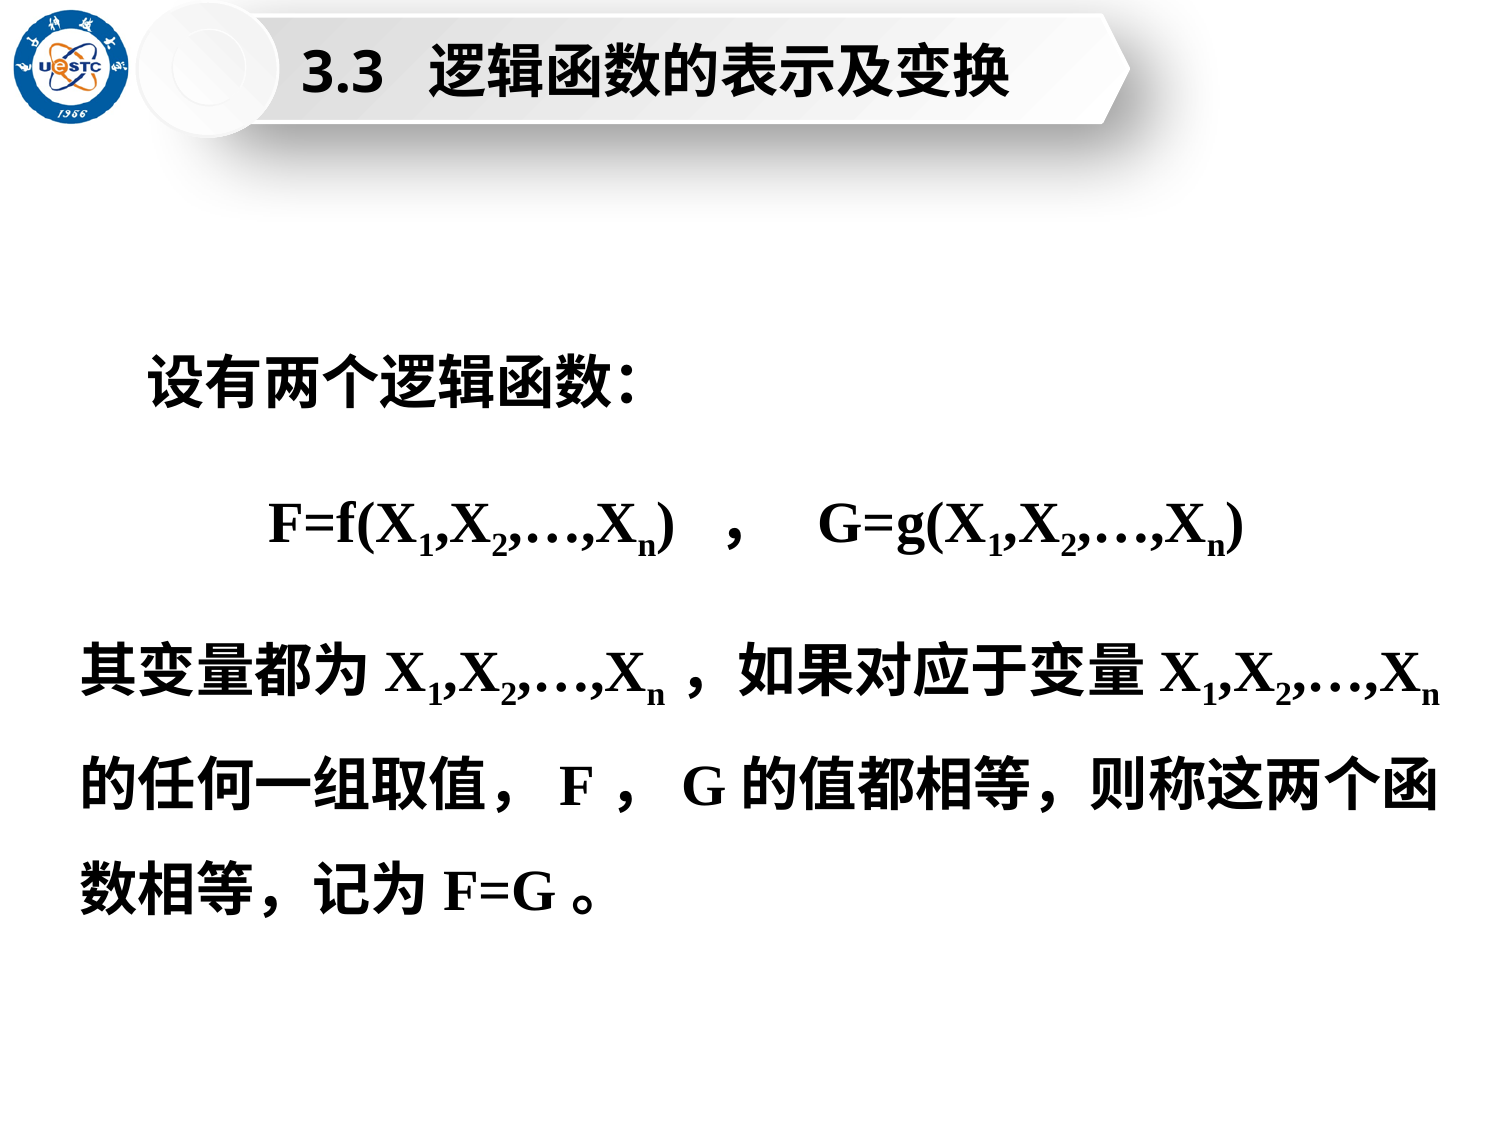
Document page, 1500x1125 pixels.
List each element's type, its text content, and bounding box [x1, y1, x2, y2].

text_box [135, 0, 1129, 138]
text_box 设有两个逻辑函数： F=f(X1,X2,…,Xn) ， G=g(X1,X2,…,Xn) 其变量都为X1,X2,…,Xn，如果对应于变量X1,X2,…,Xn的任何一组取值，F，G的值都相等，则称这两个函数相等，记为F=G。 [64, 302, 1463, 930]
picture [6, 8, 135, 126]
